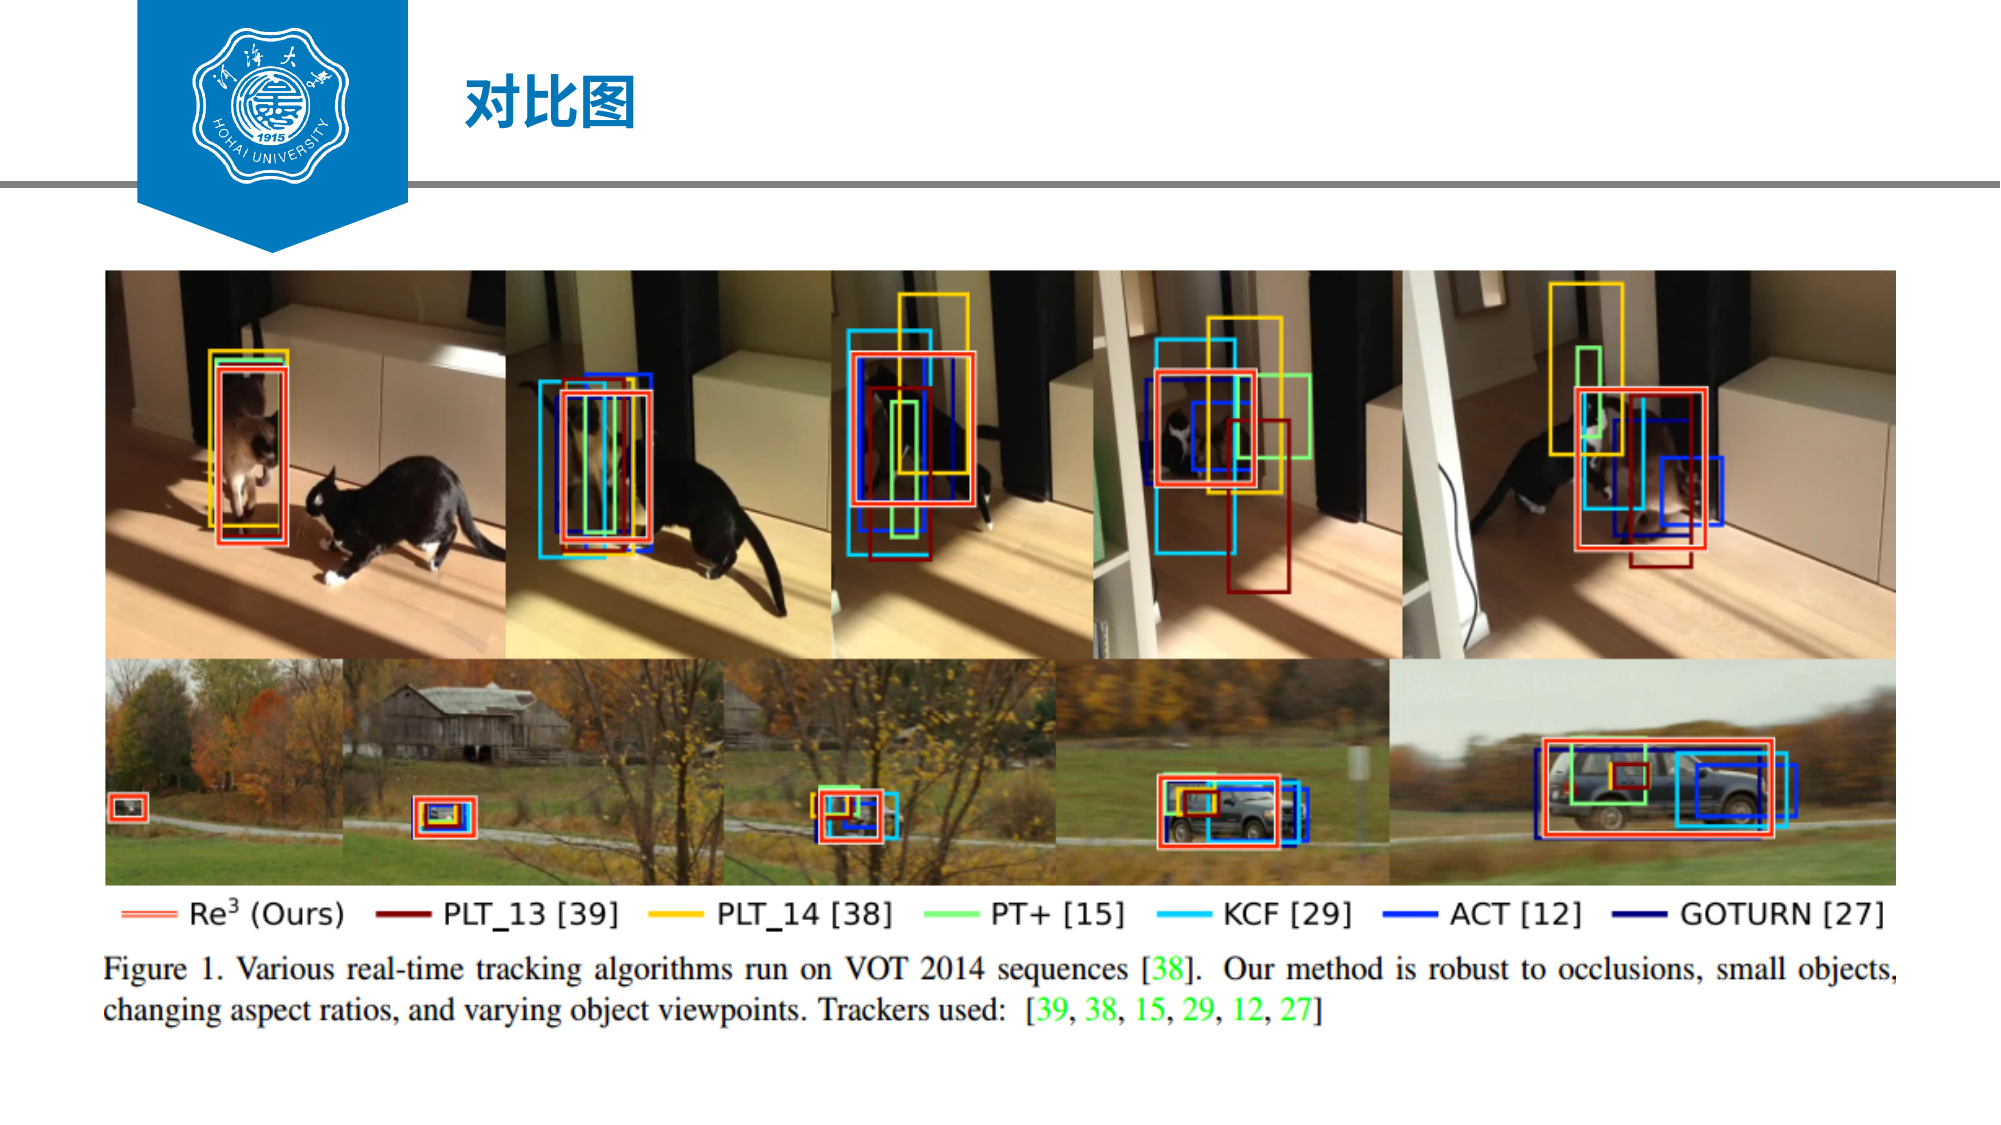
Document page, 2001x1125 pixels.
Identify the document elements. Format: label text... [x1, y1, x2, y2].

list 对比图 [448, 59, 1538, 150]
picture [104, 269, 1896, 1041]
